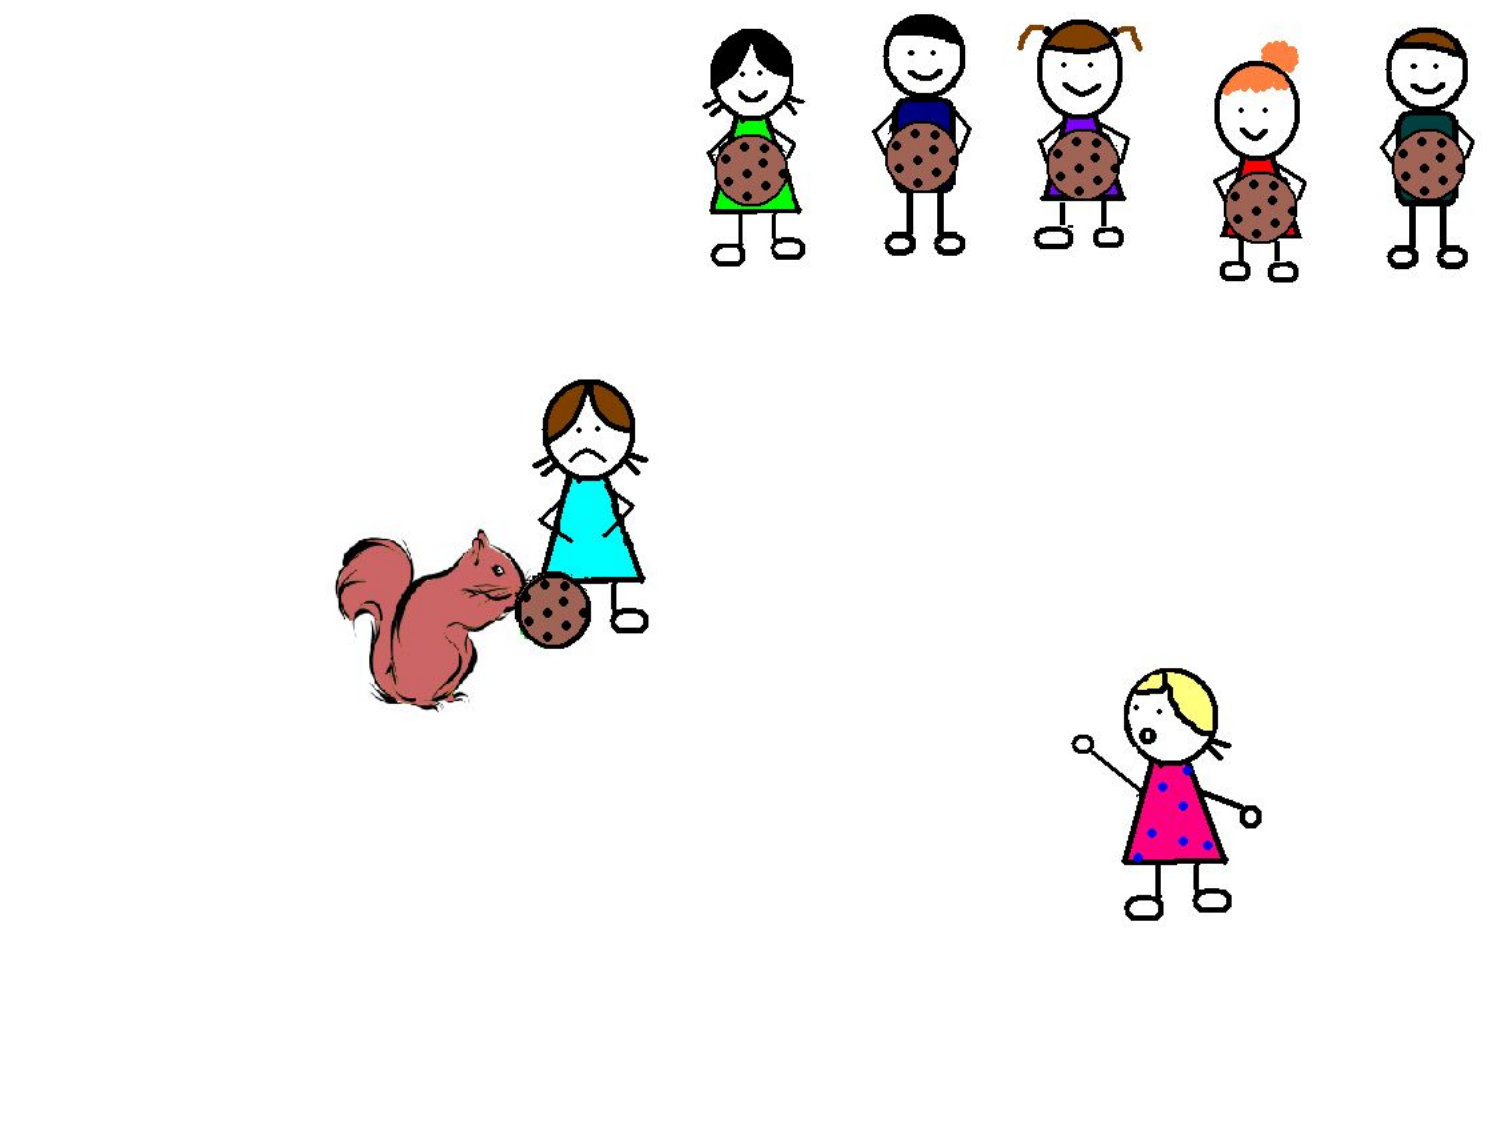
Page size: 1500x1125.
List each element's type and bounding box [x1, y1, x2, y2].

picture [664, 0, 1500, 288]
picture [312, 374, 691, 721]
picture [1037, 632, 1304, 959]
